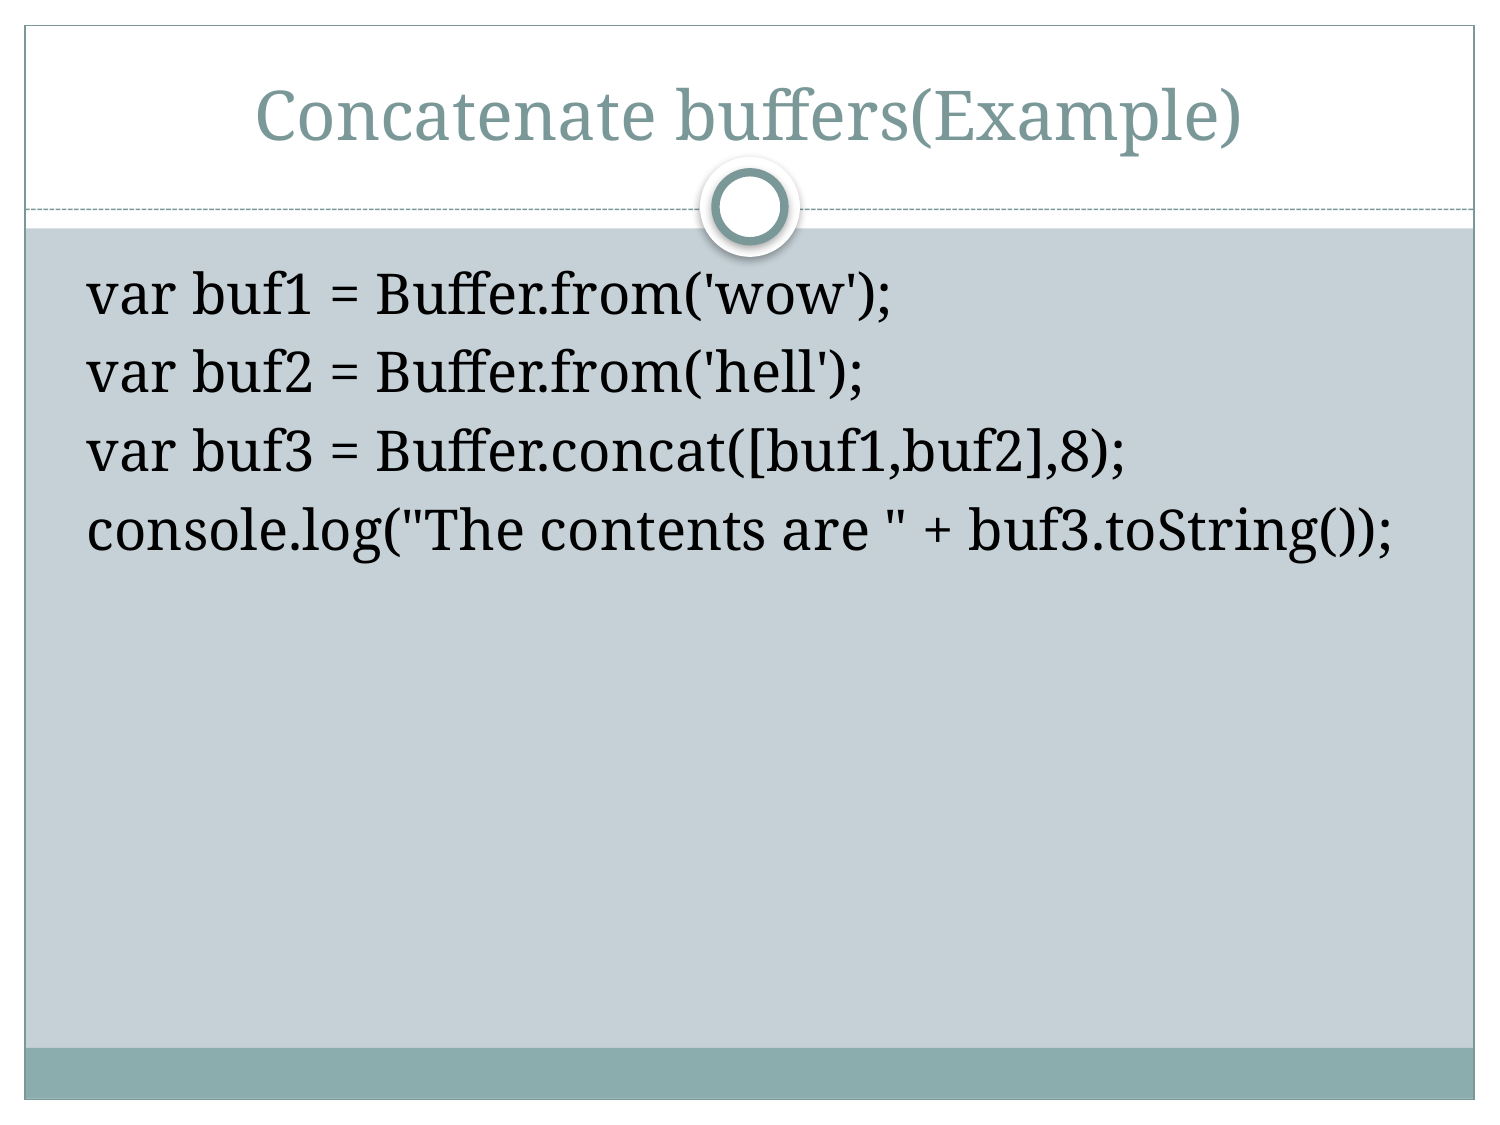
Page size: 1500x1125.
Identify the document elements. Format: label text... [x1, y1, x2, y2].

title Concatenate buffers(Example) [49, 37, 1450, 162]
list var buf1 = Buffer.from('wow'); var buf2 = Buffer.from('hell'); var buf3 = Buffer.concat([buf1,buf2],8); console.log("The contents are " + buf3.toString()); [49, 250, 1445, 1001]
